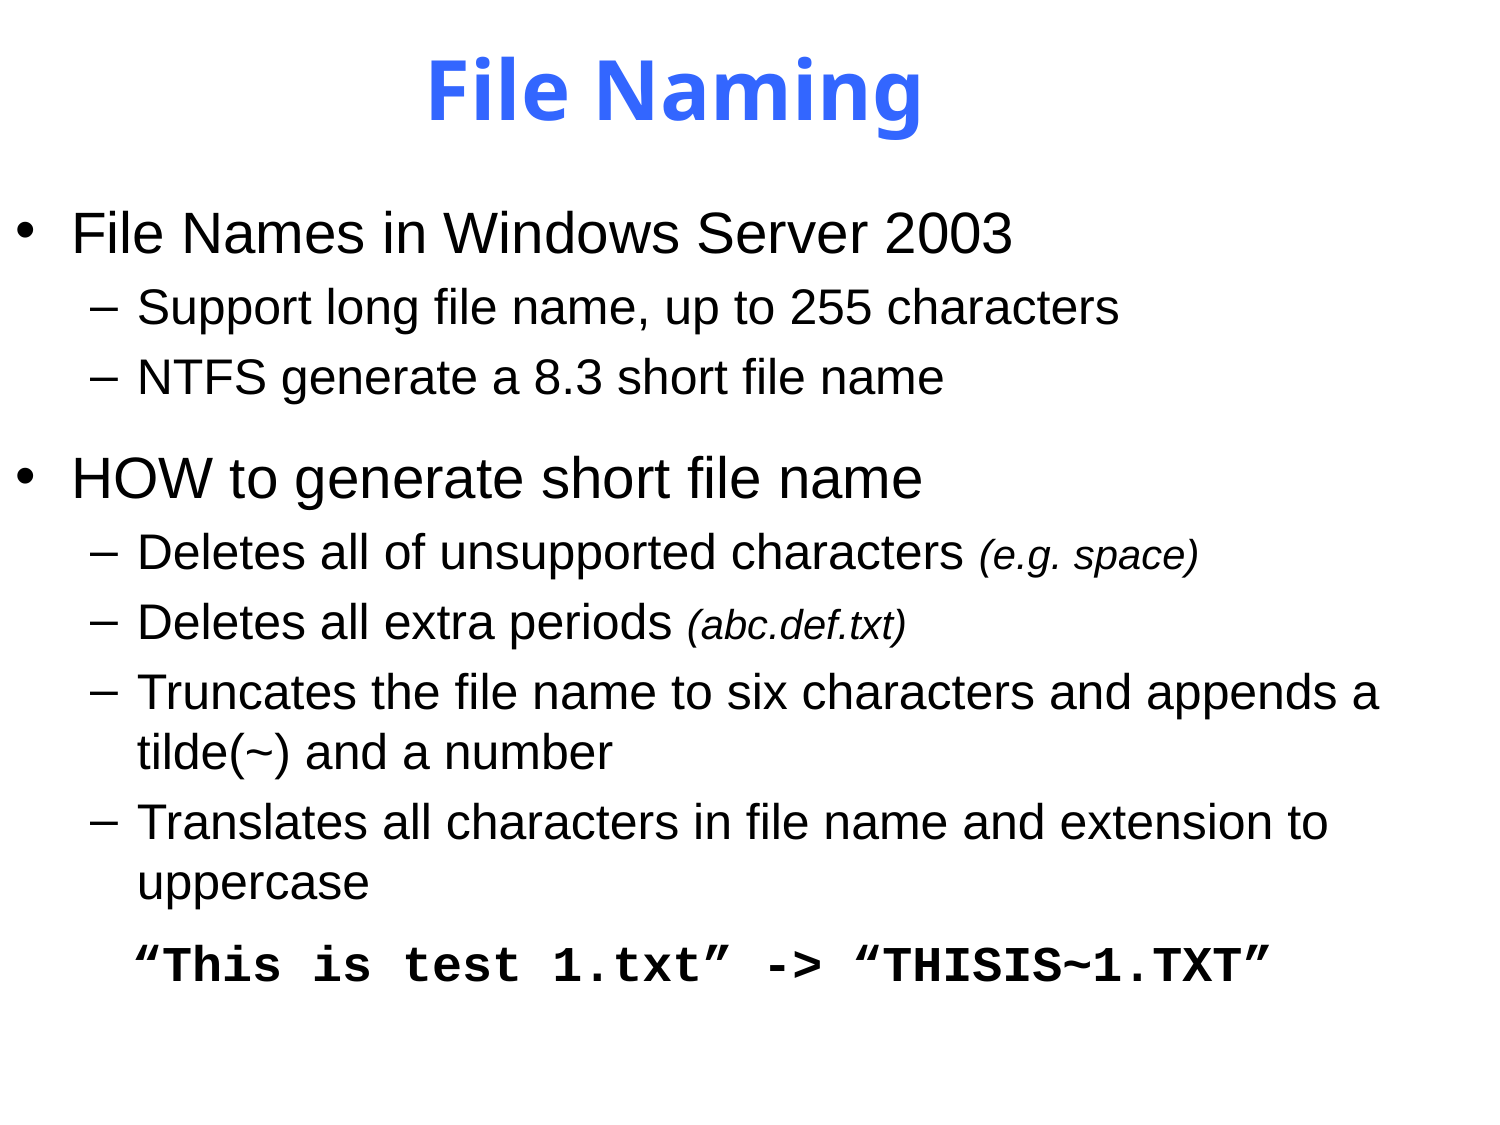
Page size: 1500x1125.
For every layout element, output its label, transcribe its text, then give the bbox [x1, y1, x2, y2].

title File Naming [0, 21, 1350, 153]
list File Names in Windows Server 2003 Support long file name, up to 255 characters NTFS generate a 8.3 short file name HOW to generate short file name Deletes all of unsupported characters (e.g. space) Deletes all extra periods (abc.def.txt) Truncates the file name to six characters and appends a tilde(~) and a number Translates all characters in file name and extension to uppercase “This is test 1.txt” -> “THISIS~1.TXT” [0, 187, 1430, 1125]
